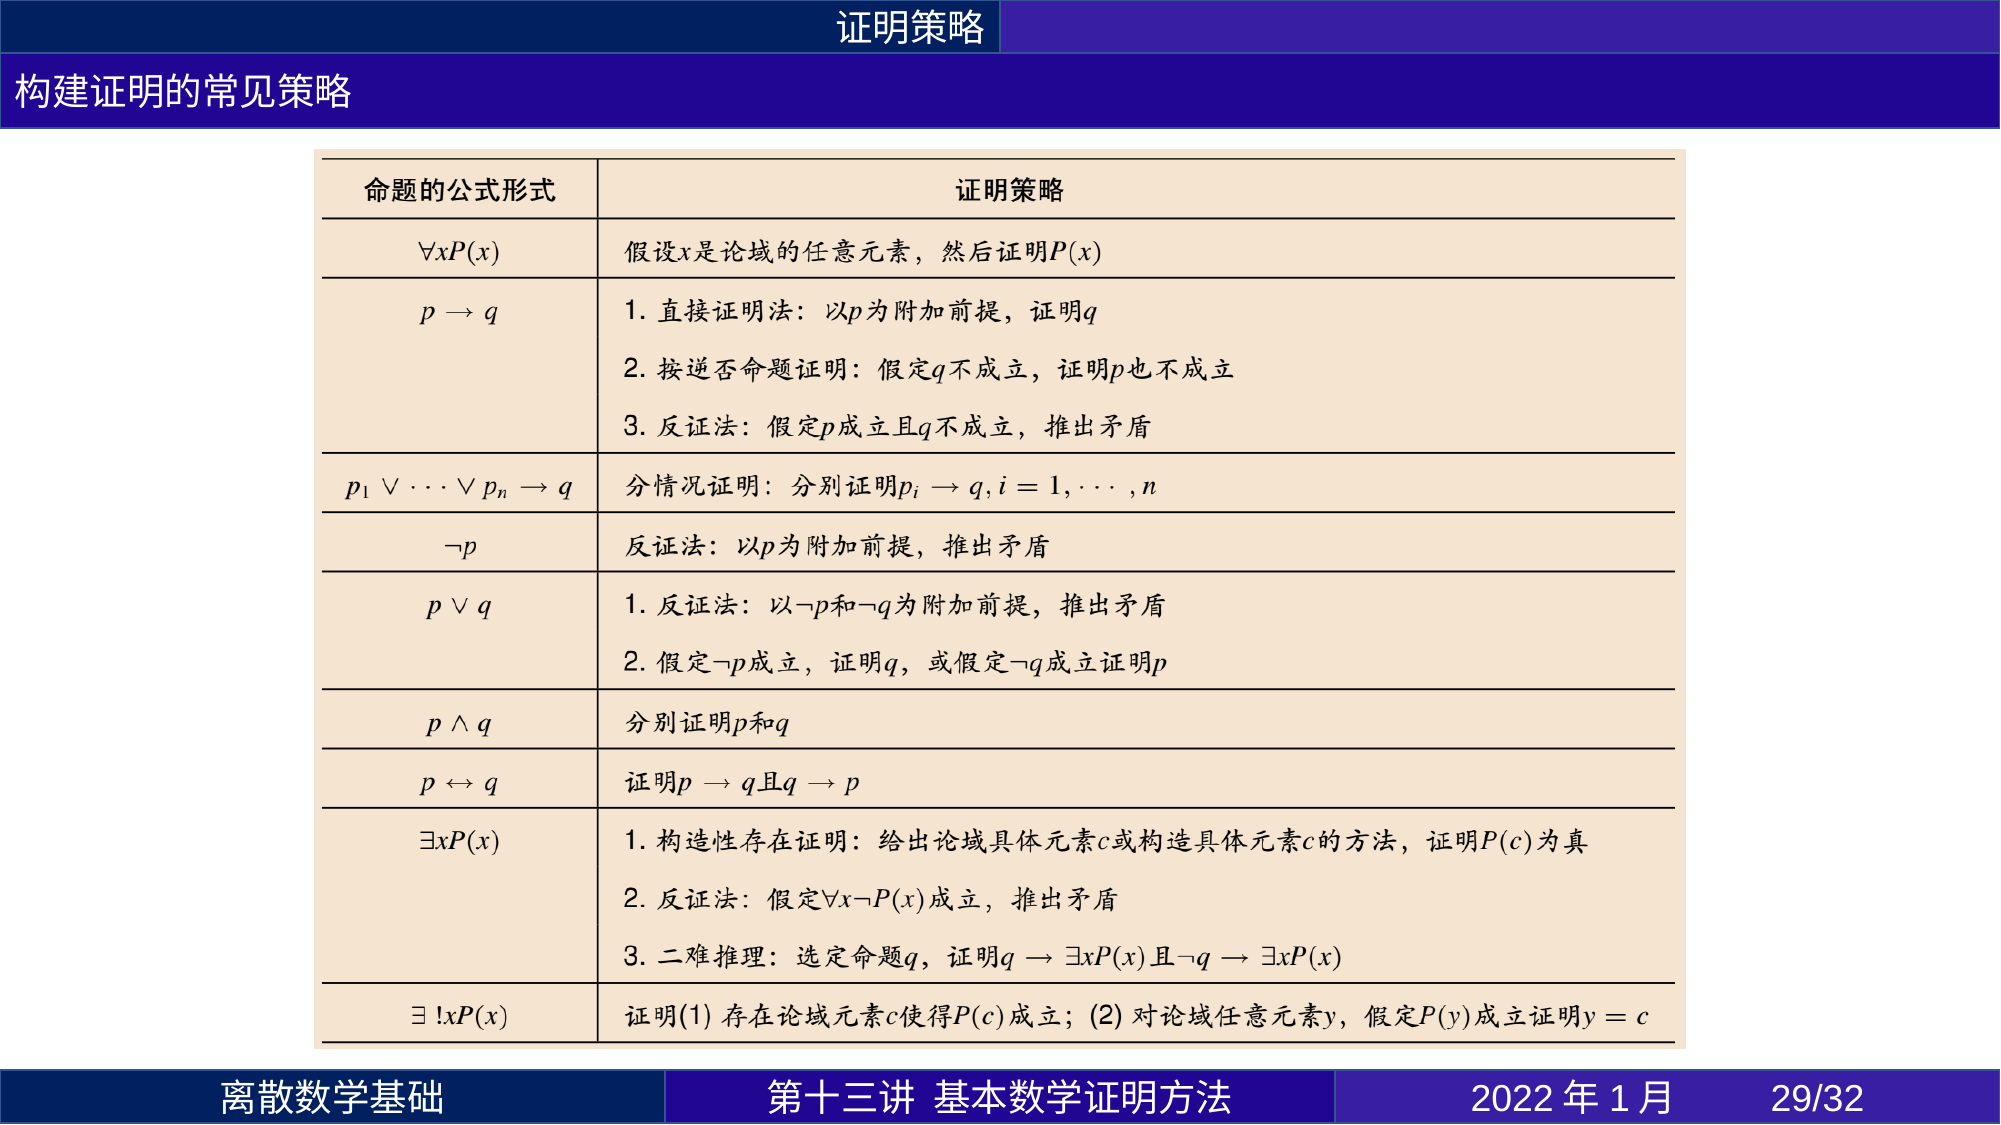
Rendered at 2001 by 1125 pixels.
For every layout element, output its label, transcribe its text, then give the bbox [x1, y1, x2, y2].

text_box 构建证明的常见策略 [0, 52, 2000, 129]
text_box 离散数学基础 [0, 1069, 664, 1124]
text_box [999, 0, 2000, 52]
text_box 证明策略 [0, 0, 999, 52]
text_box 第十三讲 基本数学证明方法 [664, 1069, 1334, 1124]
picture [314, 149, 1686, 1049]
text_box 2022年1月 29/32 [1334, 1069, 2000, 1124]
